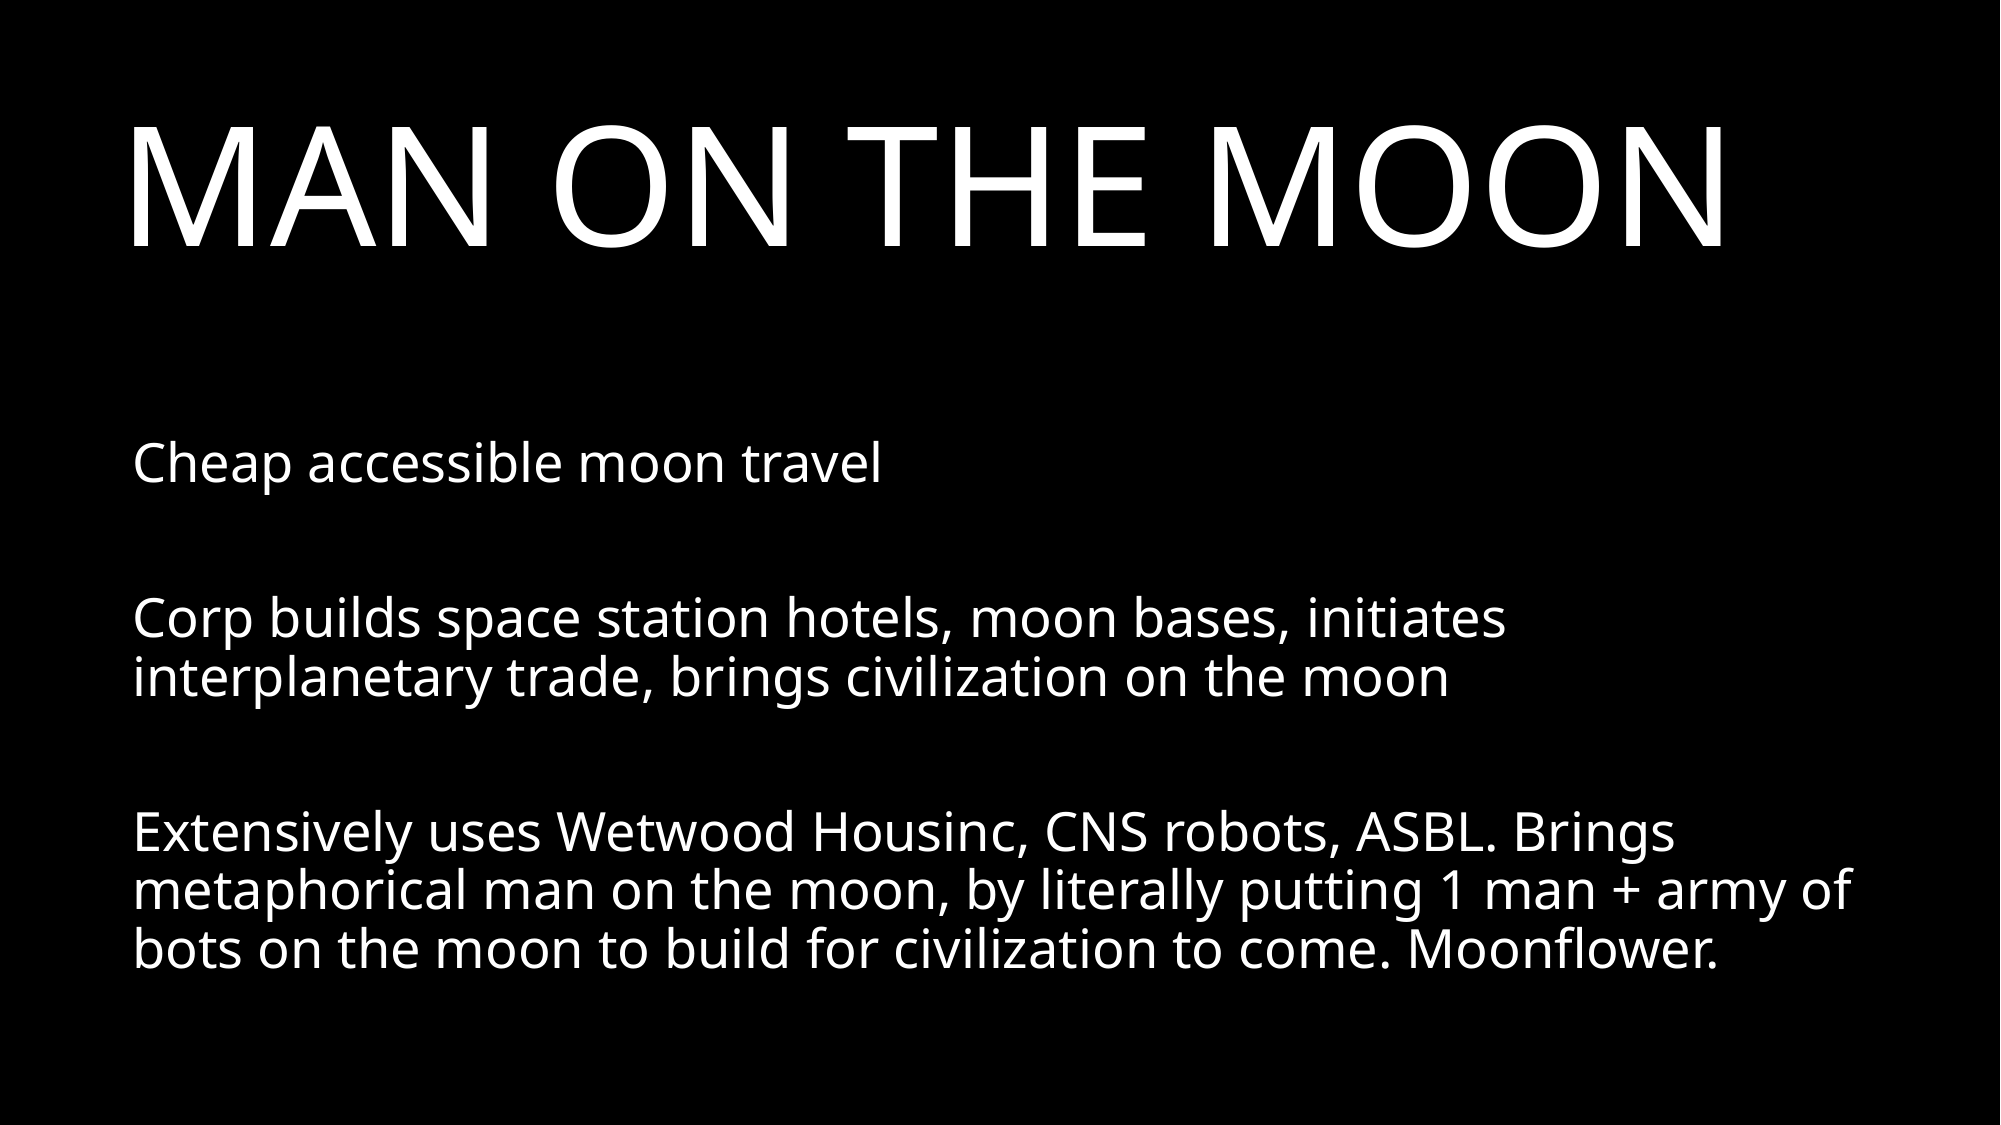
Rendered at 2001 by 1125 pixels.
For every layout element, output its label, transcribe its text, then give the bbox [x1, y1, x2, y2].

list Cheap accessible moon travel Corp builds space station hotels, moon bases, initiates interplanetary trade, brings civilization on the moon Extensively uses Wetwood Housinc, CNS robots, ASBL. Brings metaphorical man on the moon, by literally putting 1 man + army of bots on the moon to build for civilization to come. Moonflower. [117, 427, 1893, 995]
title MAN ON THE MOON [103, 95, 1849, 291]
